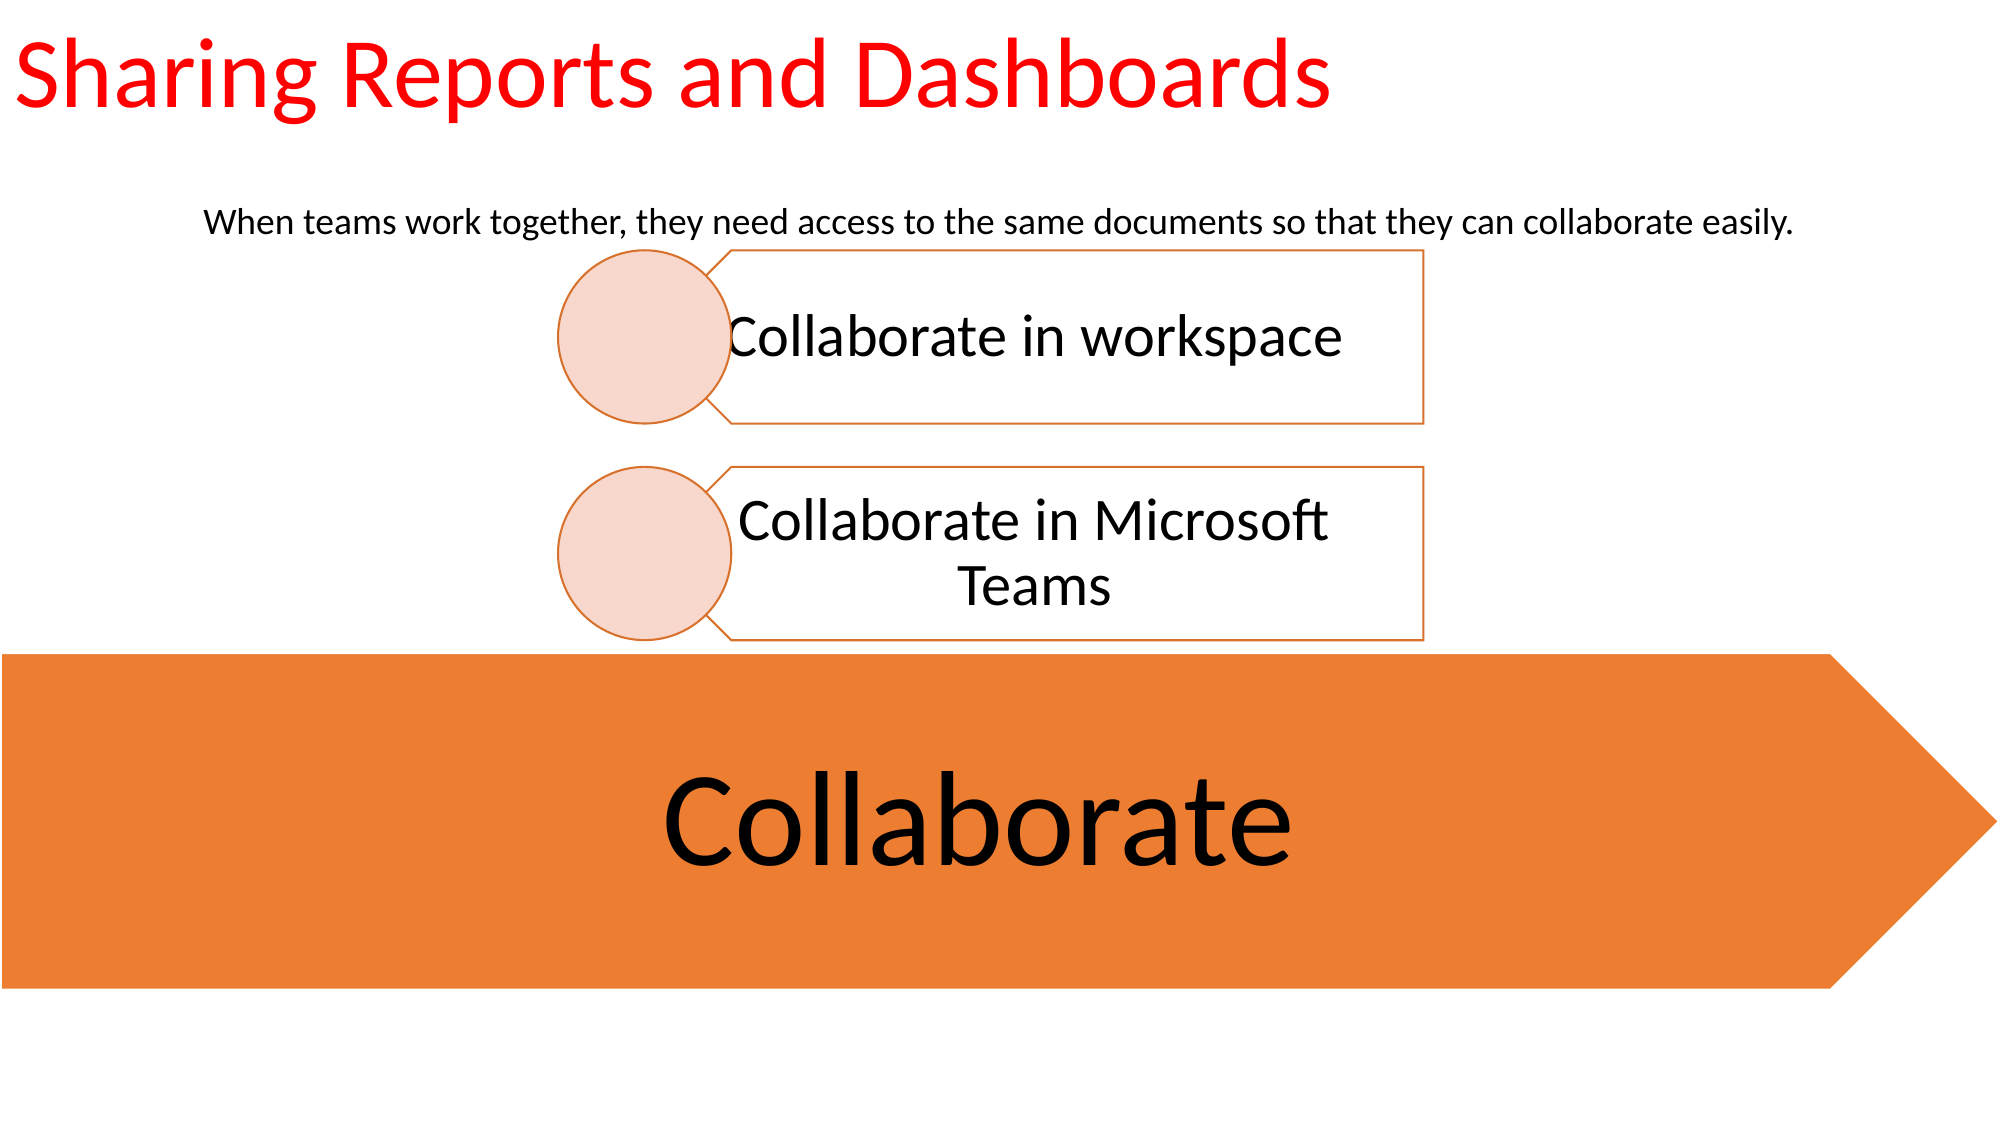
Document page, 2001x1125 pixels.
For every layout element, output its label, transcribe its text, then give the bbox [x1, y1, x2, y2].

text_box When teams work together, they need access to the same documents so that they can collaborate easily. [0, 189, 2000, 250]
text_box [0, 653, 2000, 990]
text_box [405, 250, 1577, 641]
text_box Sharing Reports and Dashboards [0, 0, 1666, 135]
